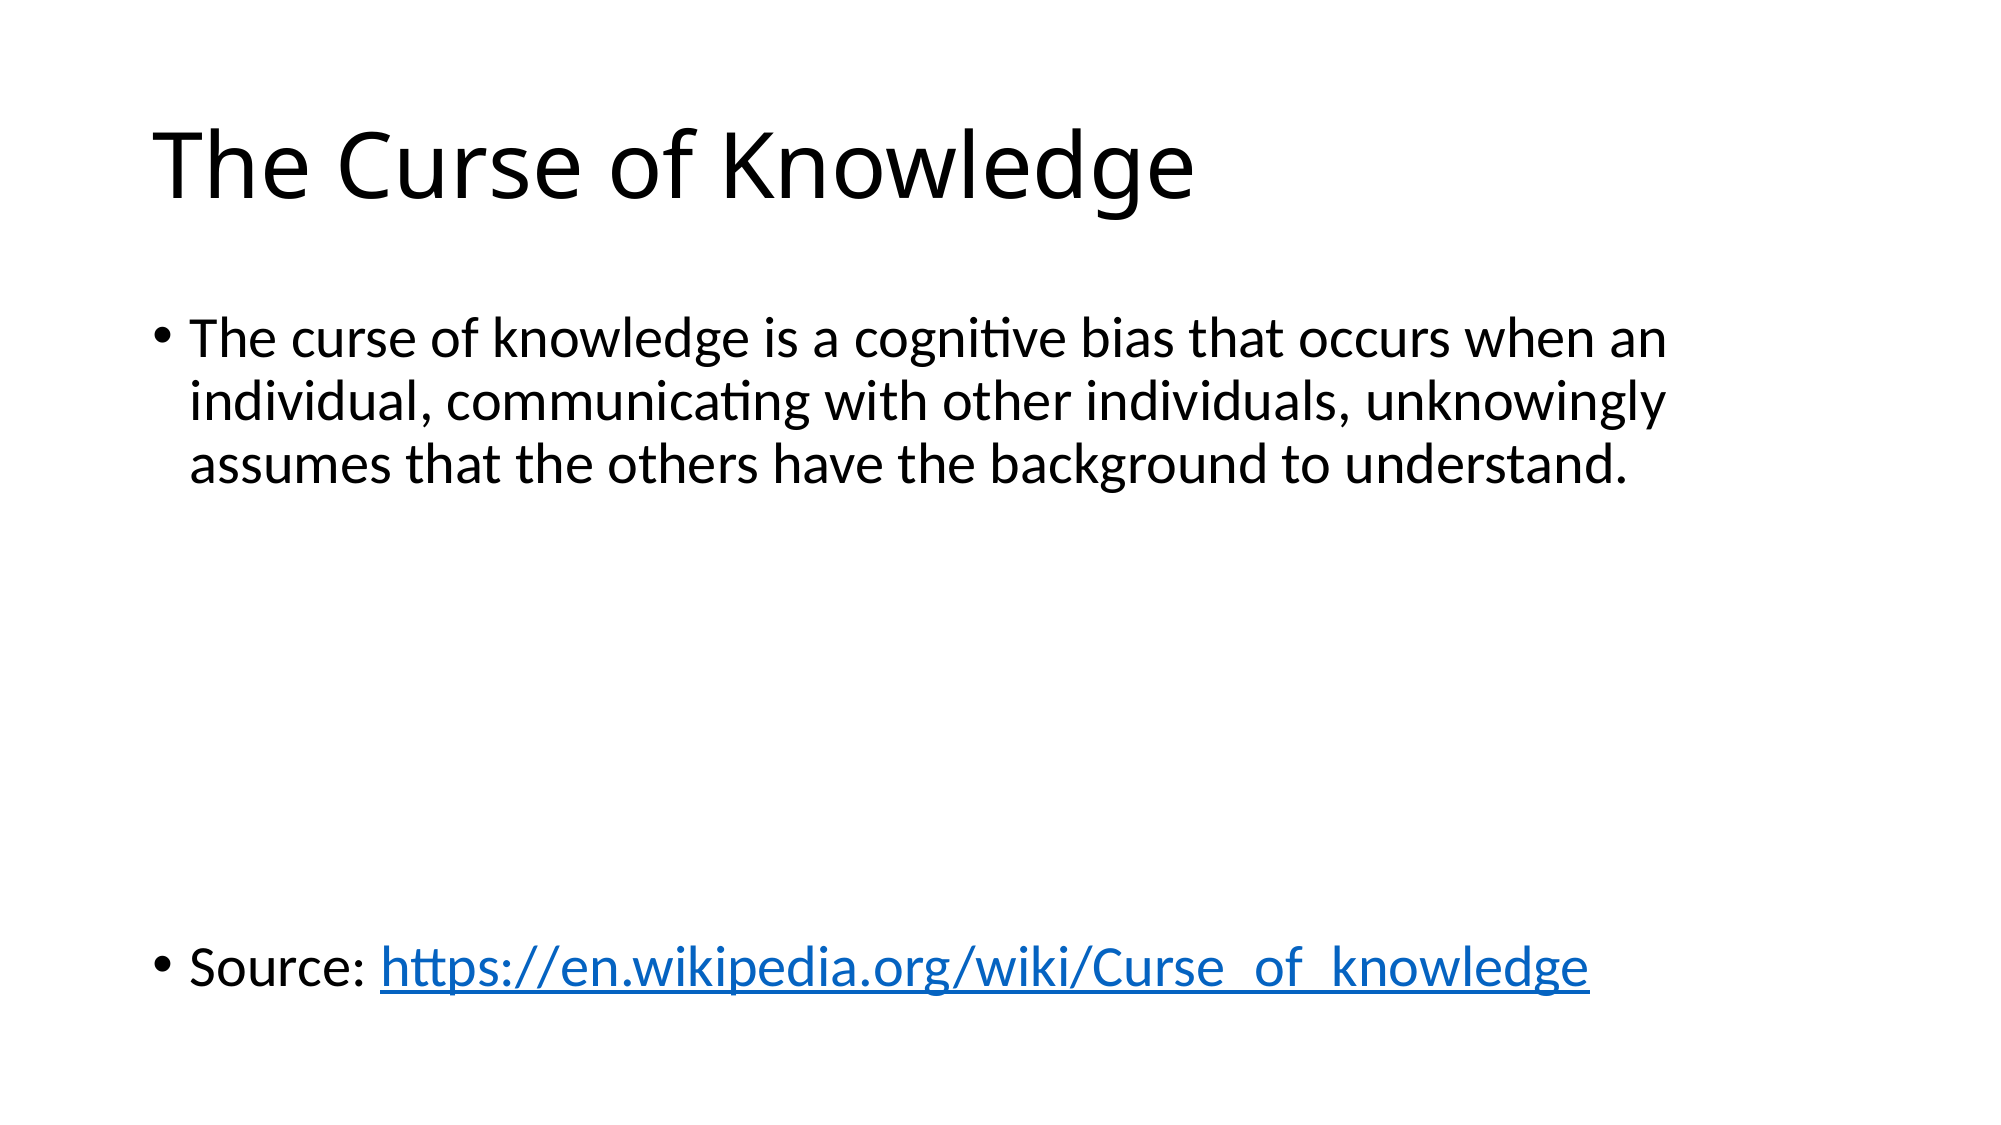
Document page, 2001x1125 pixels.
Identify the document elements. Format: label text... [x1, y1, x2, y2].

title The Curse of Knowledge [137, 59, 1863, 278]
list The curse of knowledge is a cognitive bias that occurs when an individual, communicating with other individuals, unknowingly assumes that the others have the background to understand. Source: https://en.wikipedia.org/wiki/Curse_of_knowledge [137, 299, 1863, 1014]
